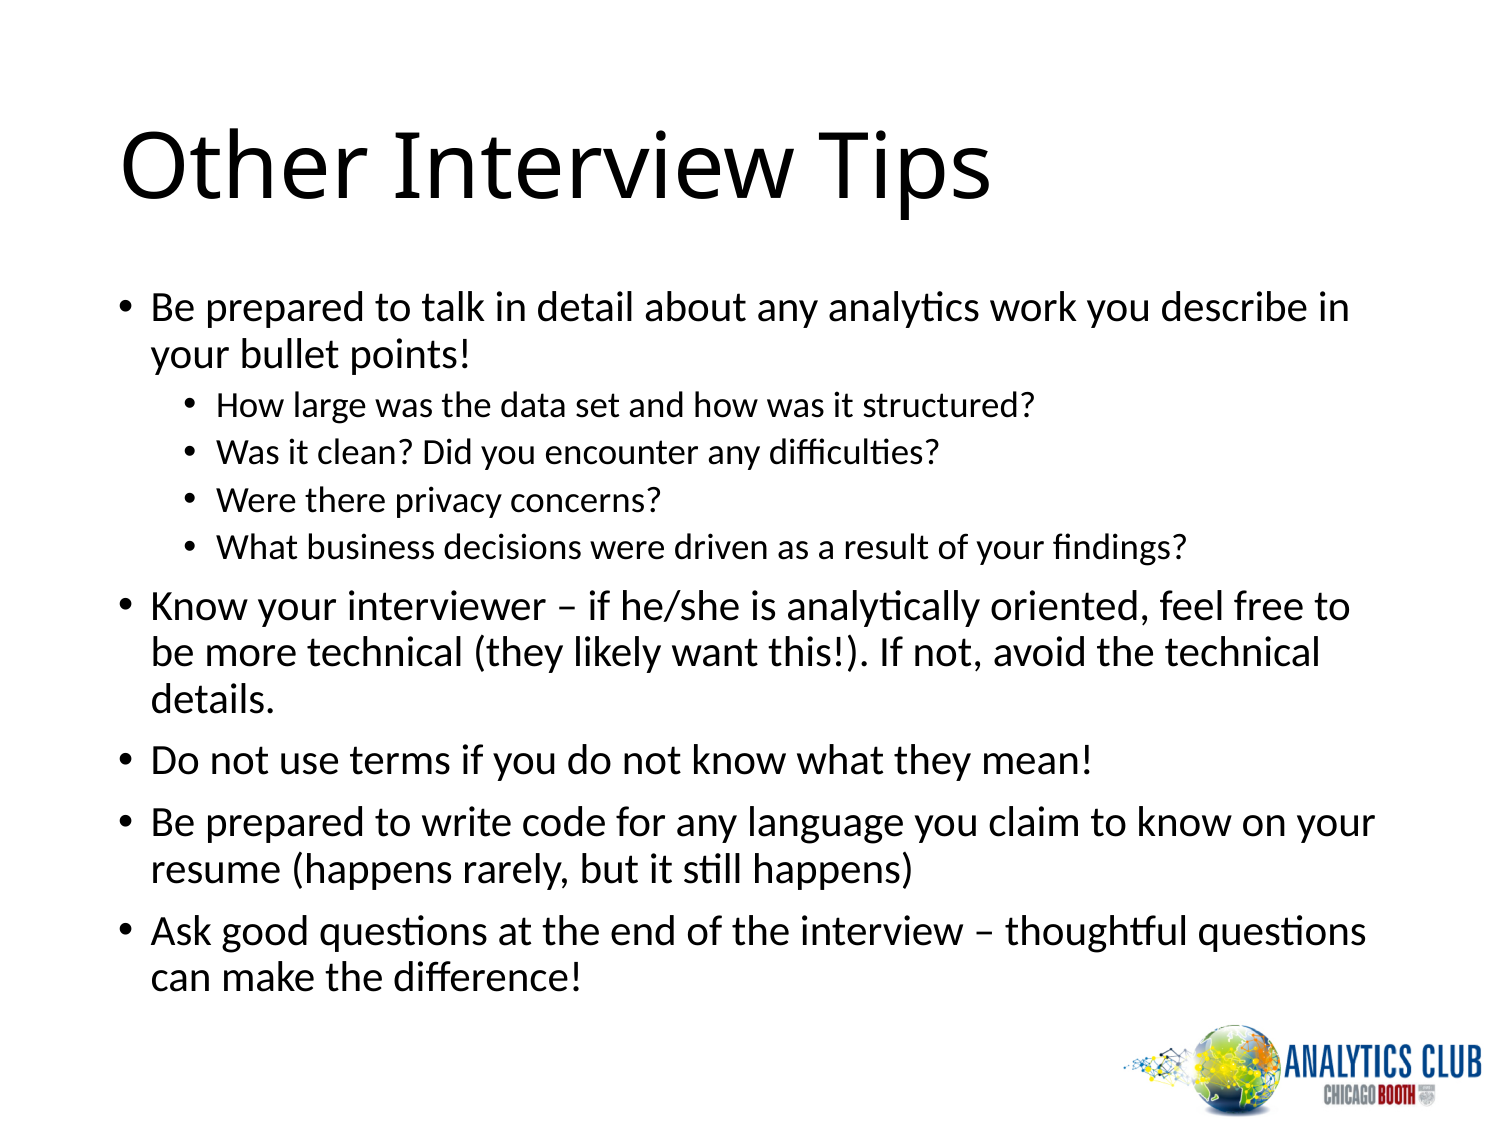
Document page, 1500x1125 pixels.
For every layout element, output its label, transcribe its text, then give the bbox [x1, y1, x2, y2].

picture [1118, 1013, 1496, 1125]
list Be prepared to talk in detail about any analytics work you describe in your bullet points! How large was the data set and how was it structured? Was it clean? Did you encounter any difficulties? Were there privacy concerns? What business decisions were driven as a result of your findings? Know your interviewer – if he/she is analytically oriented, feel free to be more technical (they likely want this!). If not, avoid the technical details. Do not use terms if you do not know what they mean! Be prepared to write code for any language you claim to know on your resume (happens rarely, but it still happens) Ask good questions at the end of the interview – thoughtful questions can make the difference! [103, 277, 1397, 1014]
title Other Interview Tips [103, 59, 1397, 277]
